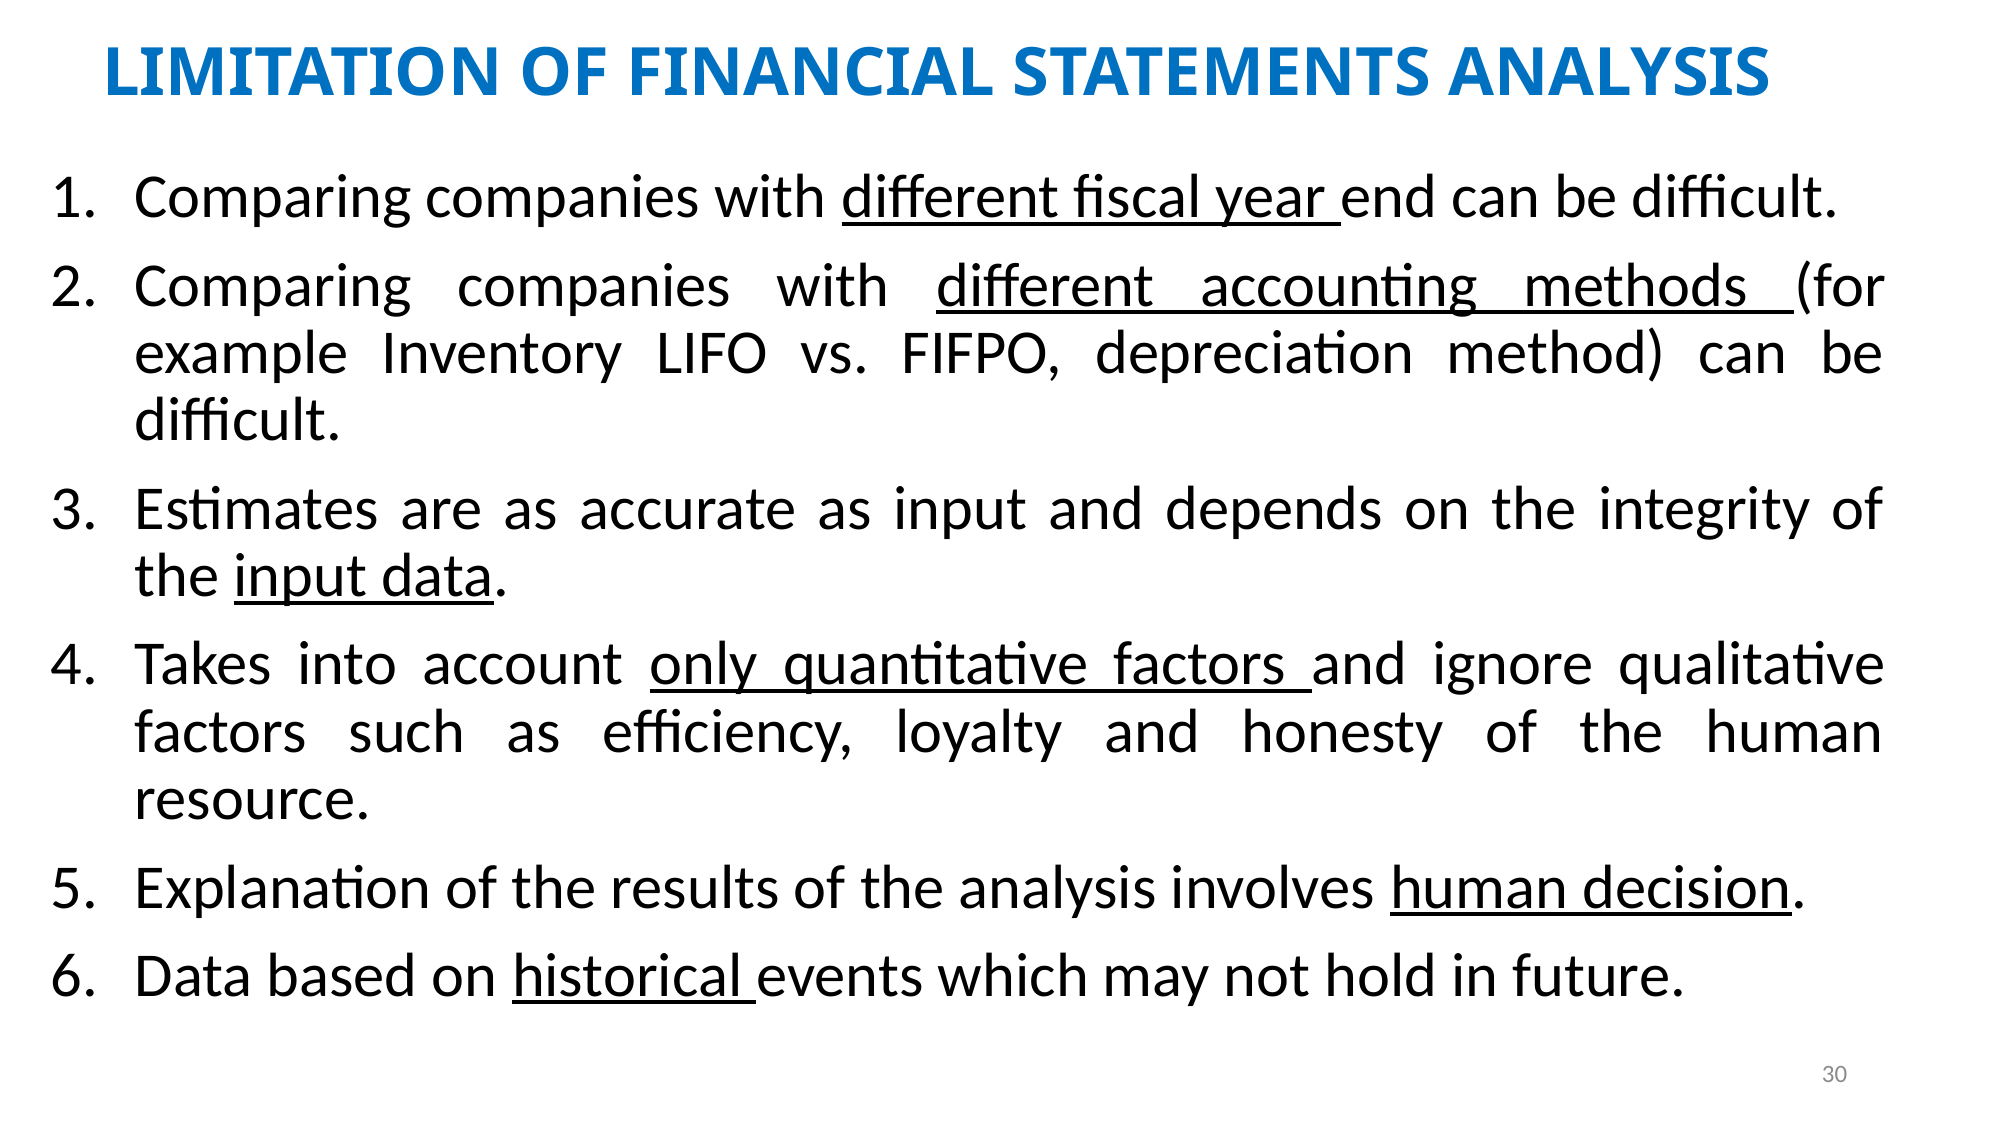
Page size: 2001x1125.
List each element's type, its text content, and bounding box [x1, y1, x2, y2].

subtitle Comparing companies with different fiscal year end can be difficult. Comparing companies with different accounting methods (for example Inventory LIFO vs. FIFPO, depreciation method) can be difficult. Estimates are as accurate as input and depends on the integrity of the input data. Takes into account only quantitative factors and ignore qualitative factors such as efficiency, loyalty and honesty of the human resource. Explanation of the results of the analysis involves human decision. Data based on historical events which may not hold in future. [35, 156, 1901, 1098]
title LIMITATION OF FINANCIAL STATEMENTS ANALYSIS [63, 26, 1812, 122]
slide_number 30 [1412, 1042, 1863, 1103]
